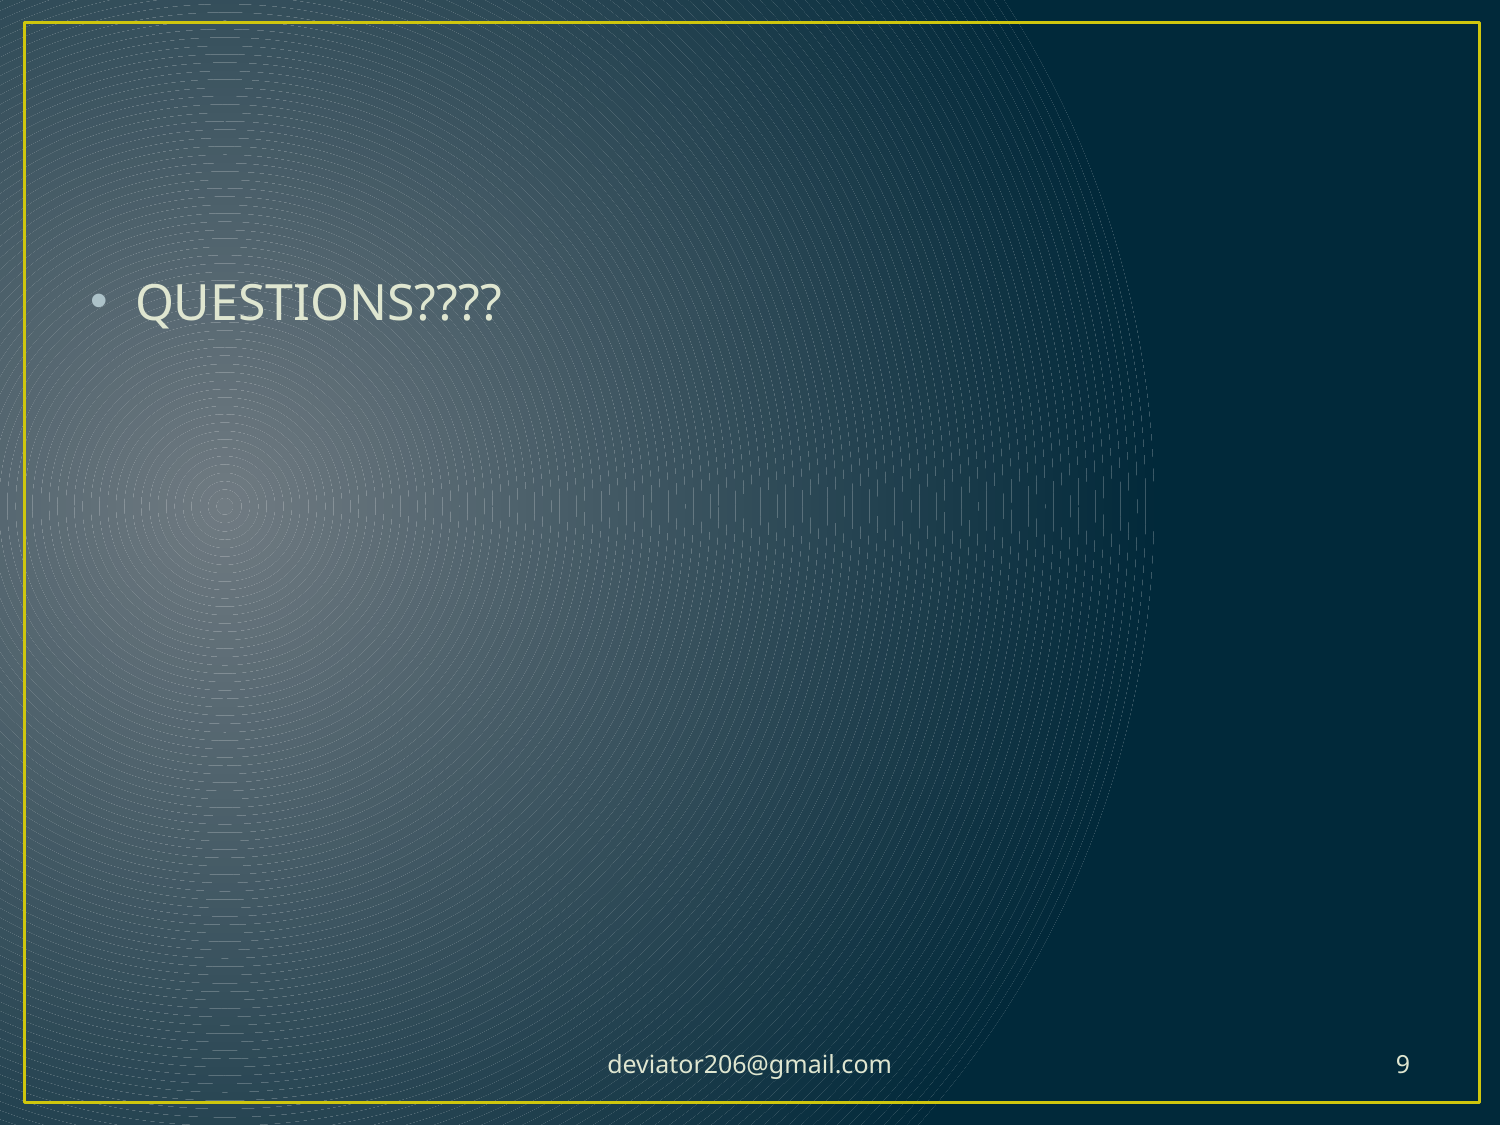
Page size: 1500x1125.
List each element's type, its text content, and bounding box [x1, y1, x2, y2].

list QUESTIONS???? [75, 262, 1425, 1005]
slide_number 9 [1074, 1035, 1425, 1096]
footer deviator206@gmail.com [464, 1035, 1036, 1096]
